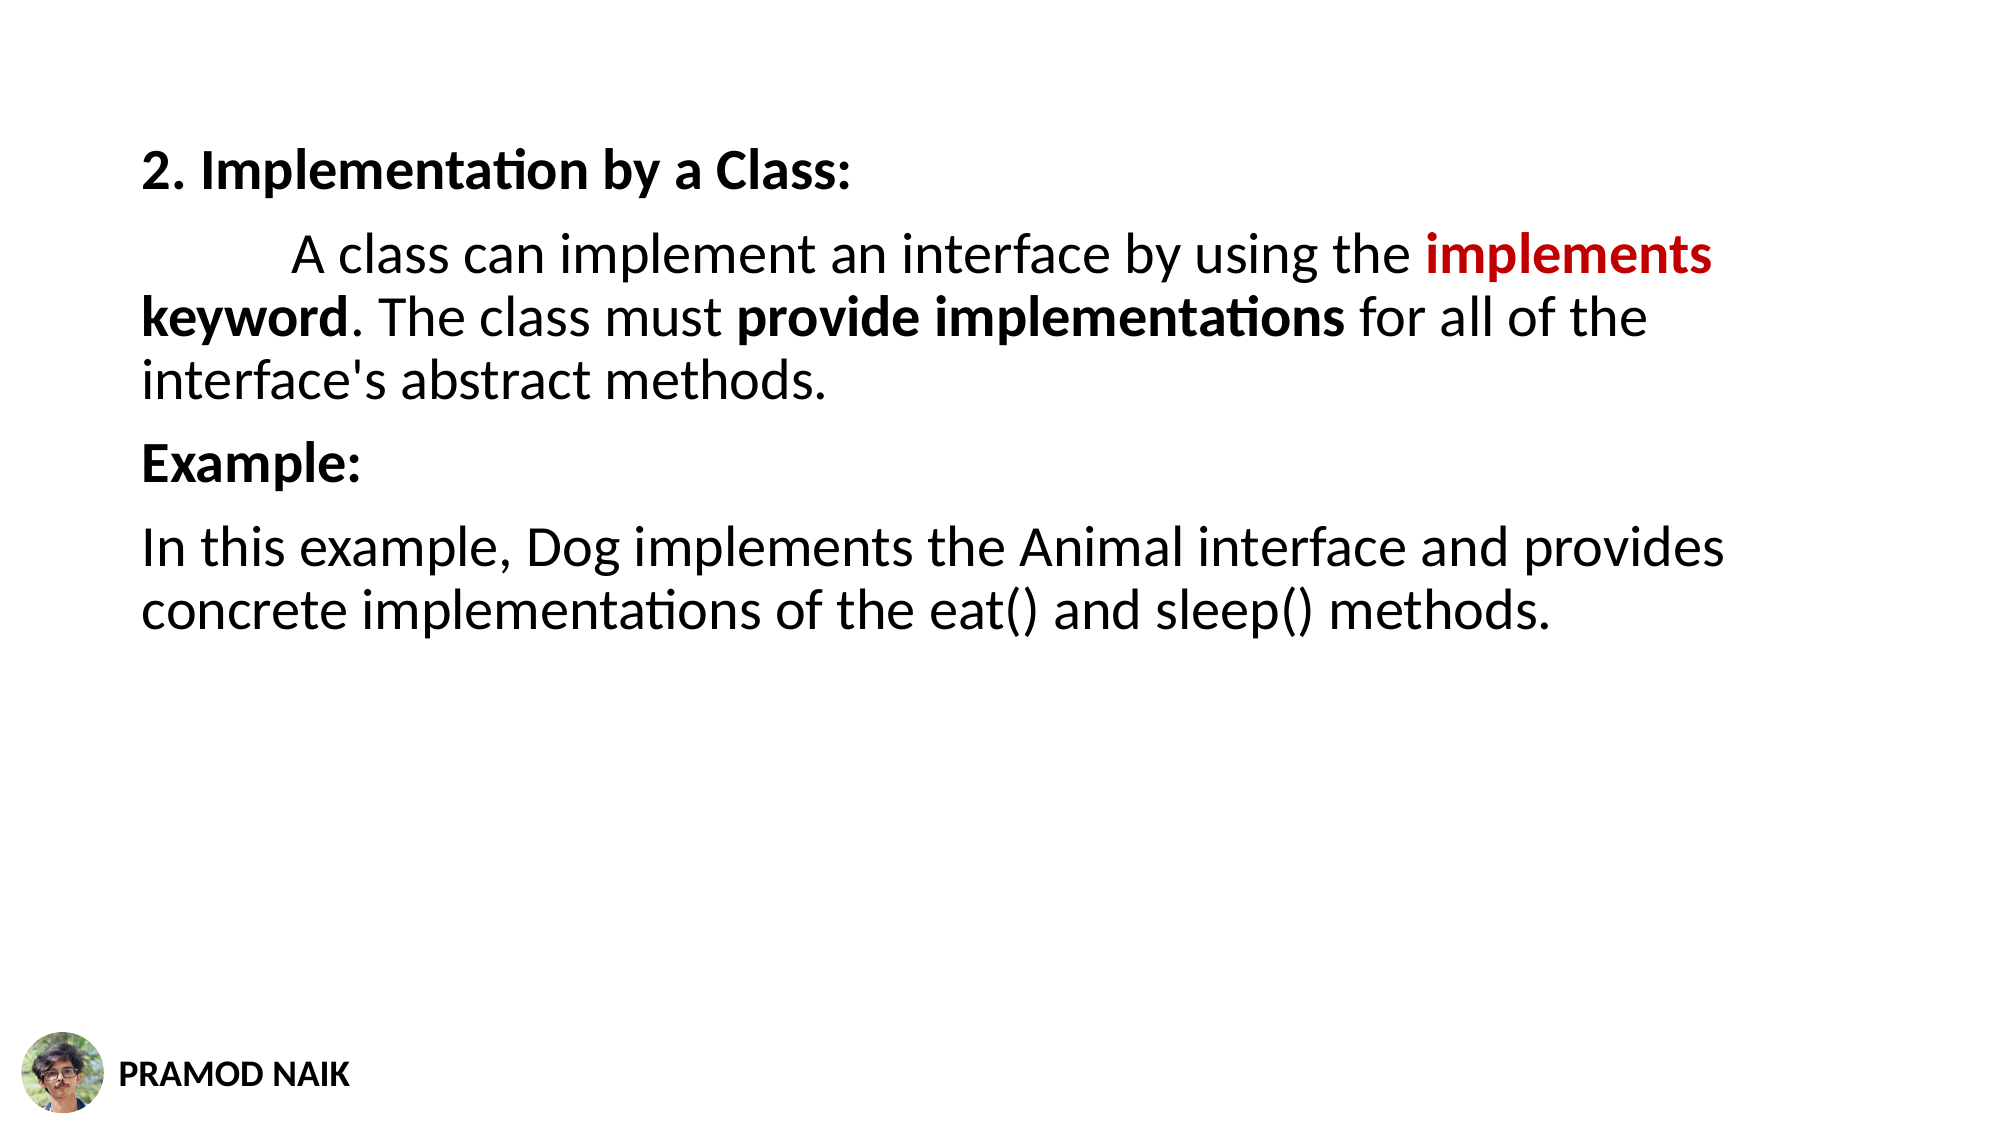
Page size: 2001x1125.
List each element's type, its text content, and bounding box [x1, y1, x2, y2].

picture [21, 1031, 104, 1114]
list 2. Implementation by a Class: A class can implement an interface by using the implements keyword. The class must provide implementations for all of the interface's abstract methods. Example: In this example, Dog implements the Animal interface and provides concrete implementations of the eat() and sleep() methods. [126, 131, 1899, 868]
